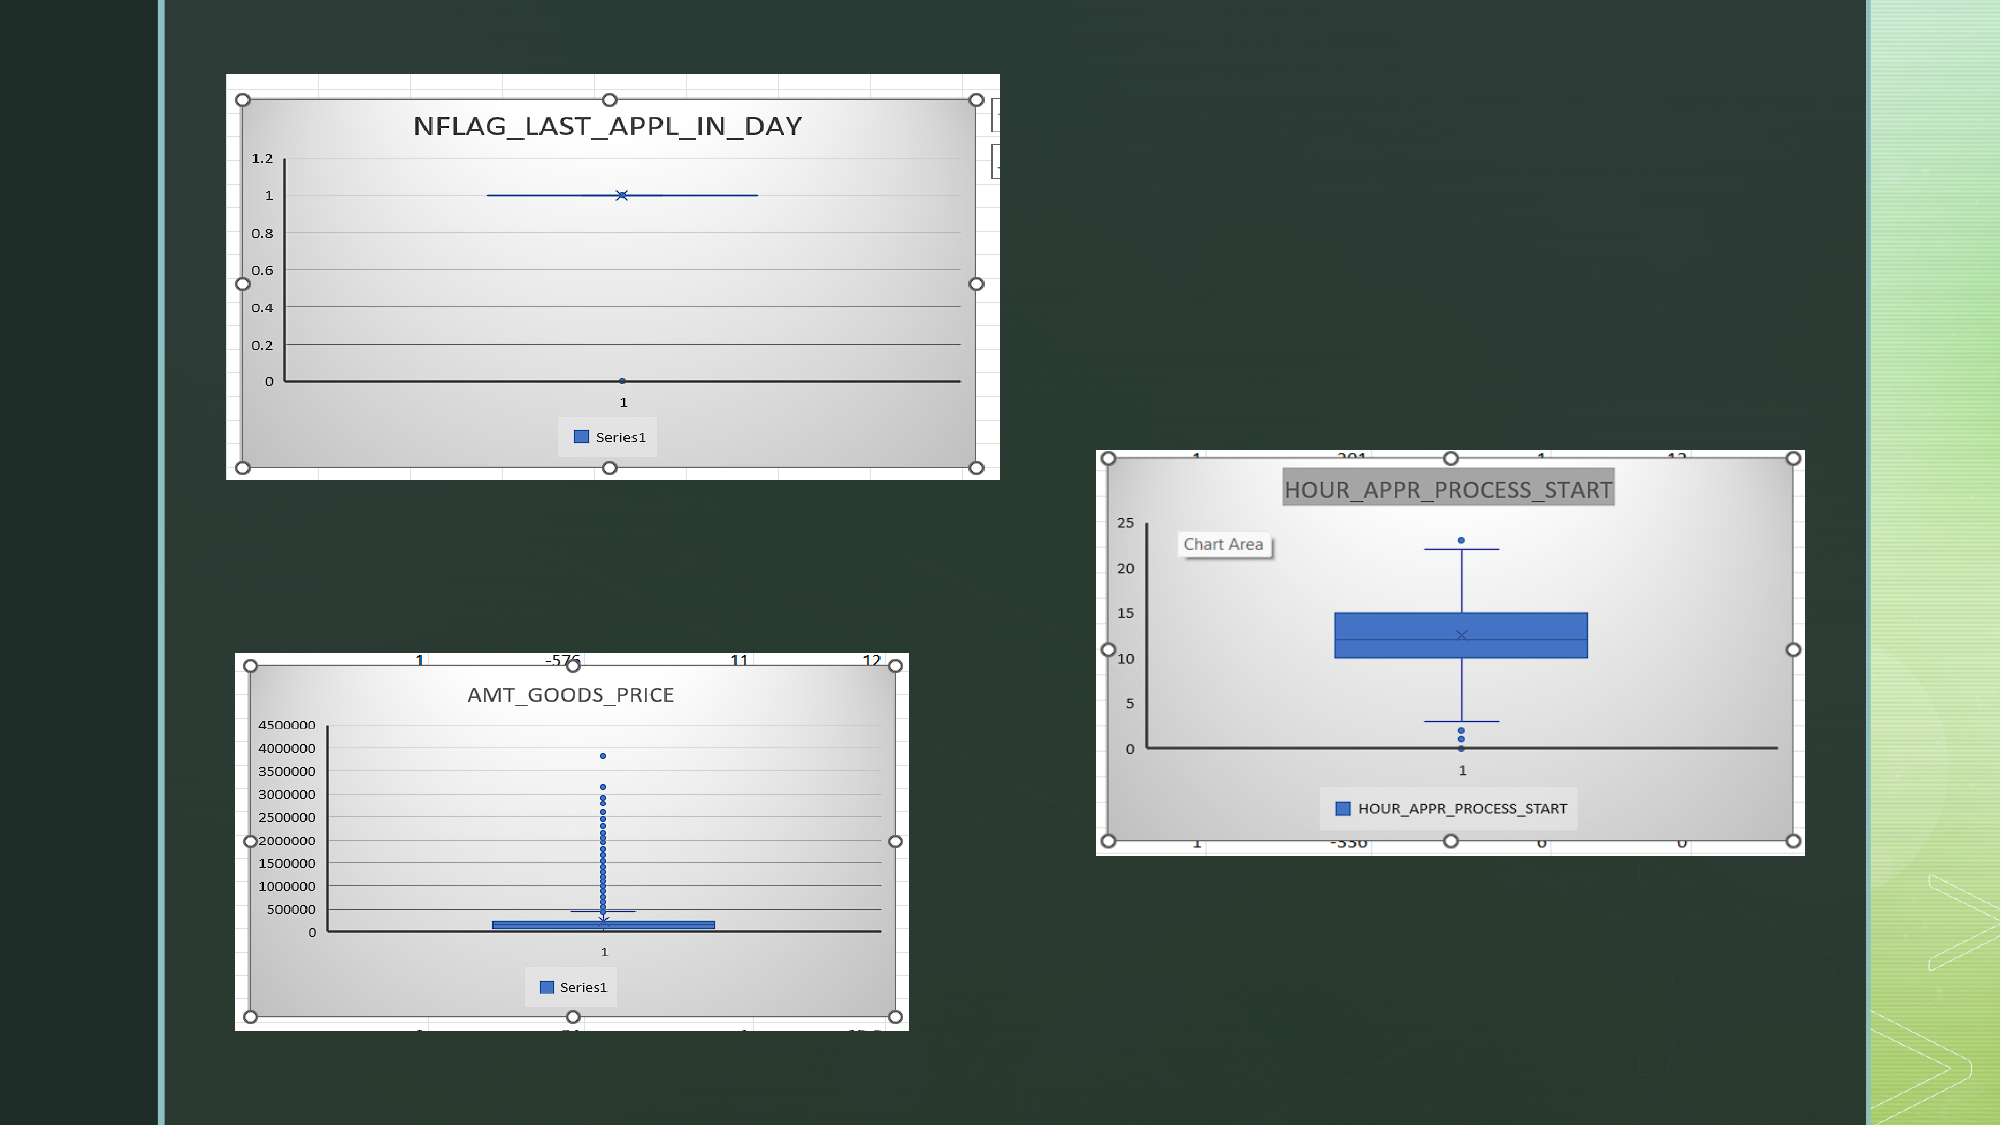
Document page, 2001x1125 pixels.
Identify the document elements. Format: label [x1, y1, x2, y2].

picture [226, 74, 1001, 481]
picture [235, 652, 910, 1032]
picture [1096, 450, 1806, 856]
picture [1871, 0, 2001, 1125]
